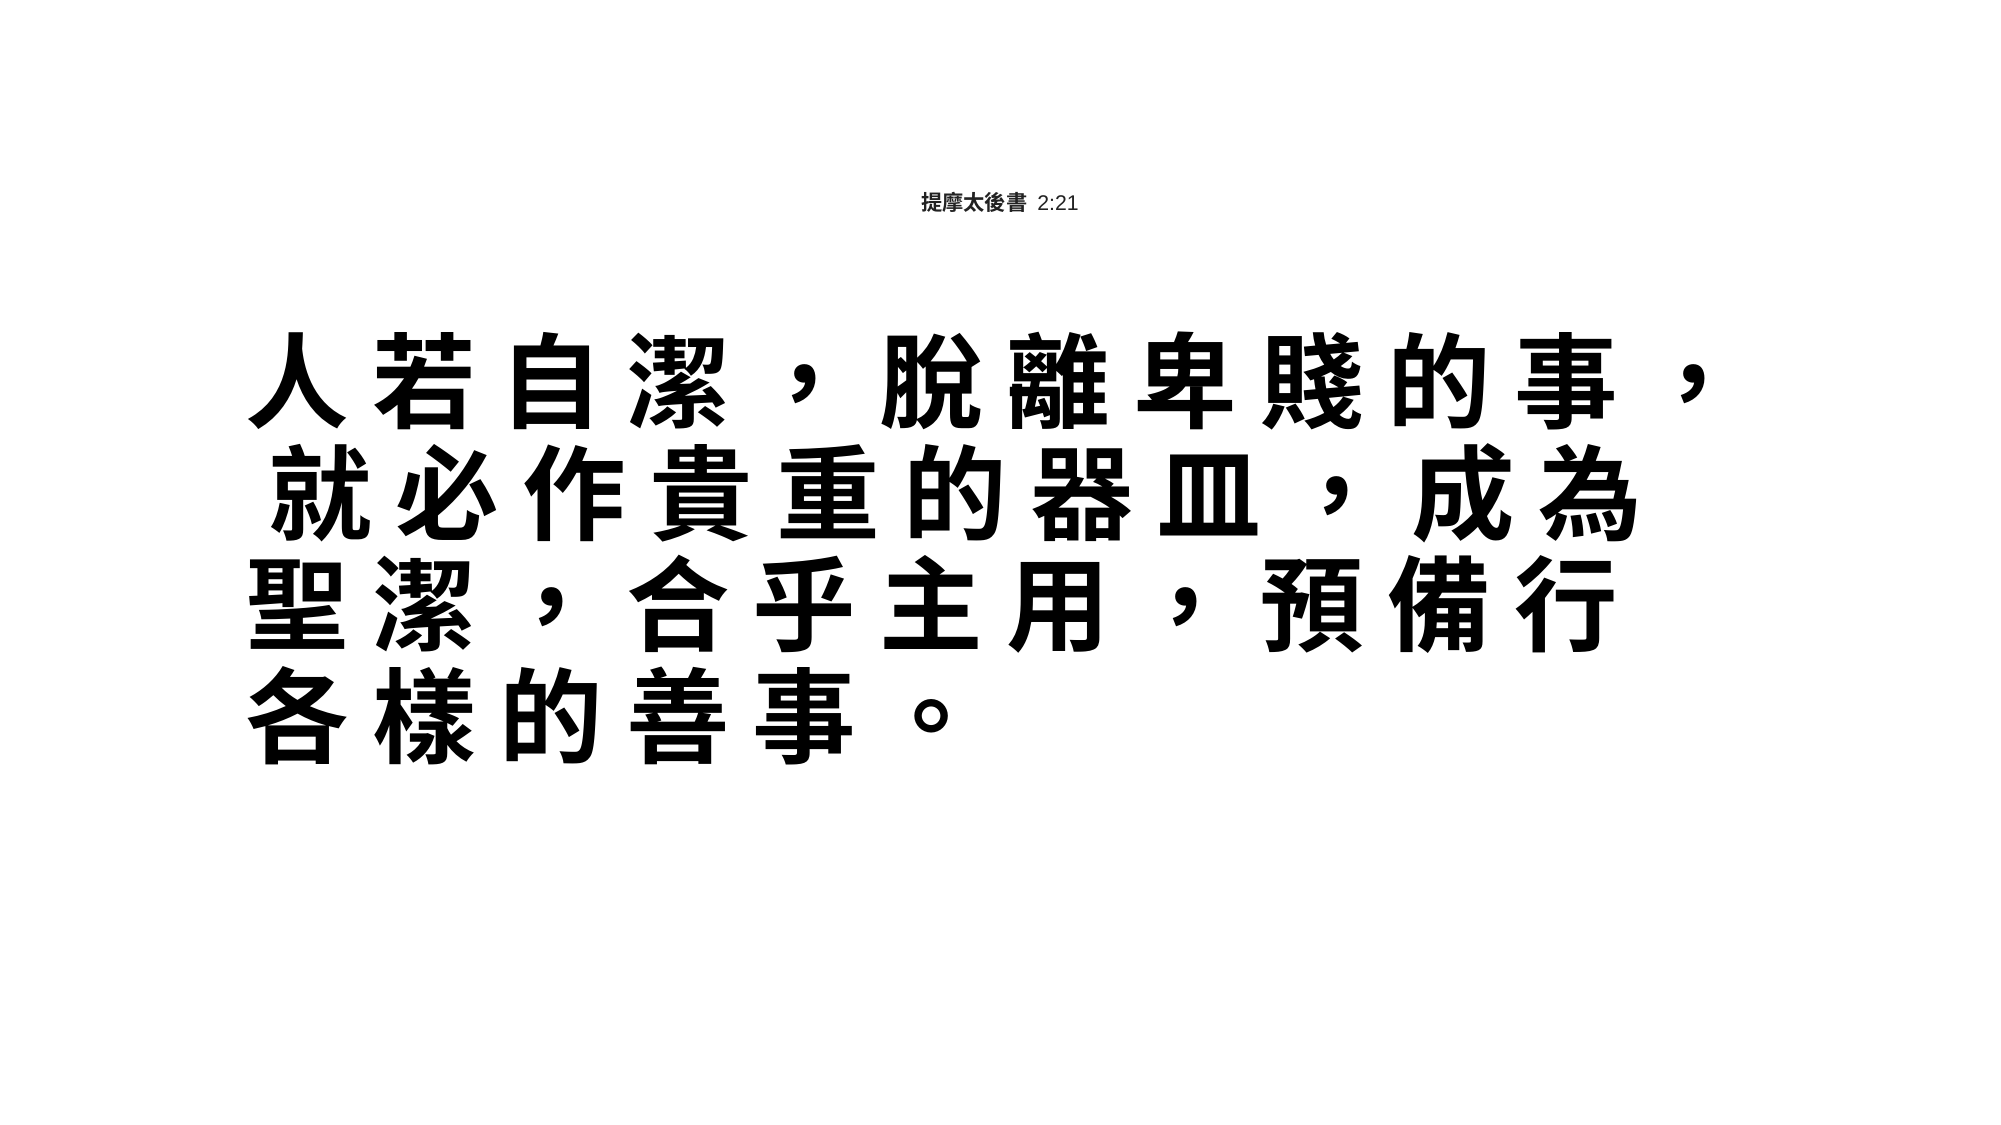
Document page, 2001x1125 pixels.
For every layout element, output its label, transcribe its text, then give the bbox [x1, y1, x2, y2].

title 提摩太後書 2:21 [249, 184, 1750, 223]
subtitle 人 若 自 潔 ， 脫 離 卑 賤 的 事 ， 就 必 作 貴 重 的 器 皿 ， 成 為 聖 潔 ， 合 乎 主 用 ， 預 備 行 各 樣 的 善 事 。 [230, 323, 1750, 863]
